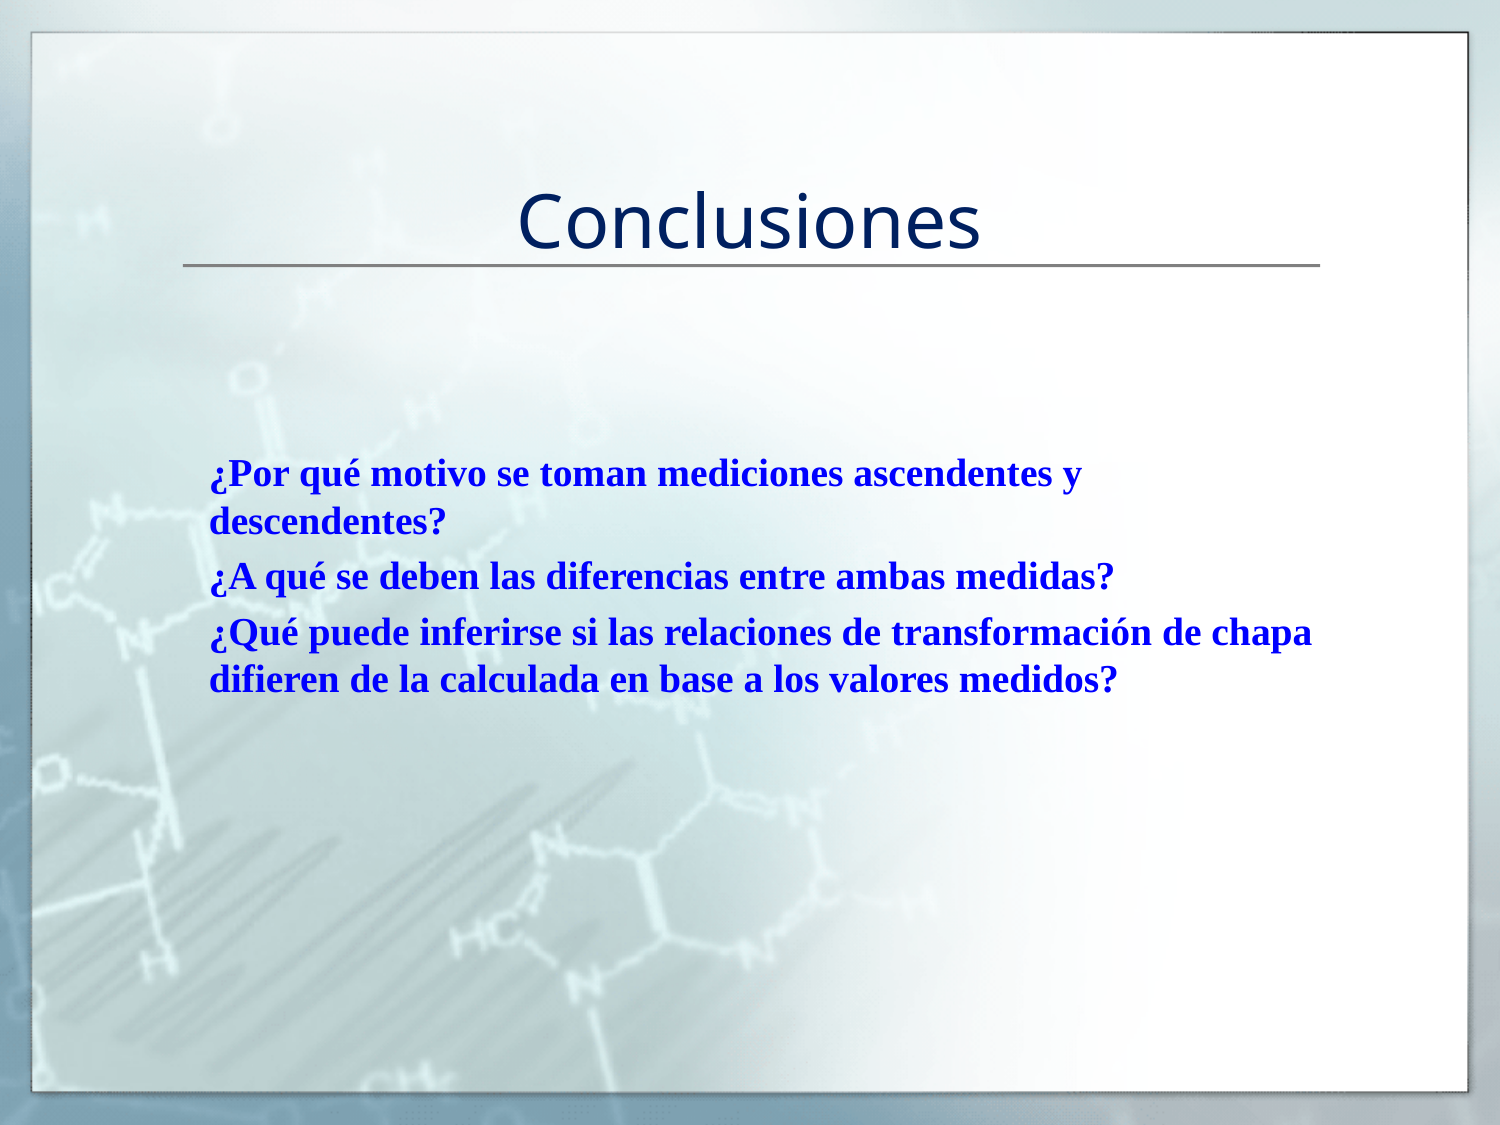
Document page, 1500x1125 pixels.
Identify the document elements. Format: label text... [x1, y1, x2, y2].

picture [0, 294, 1500, 1125]
picture [0, 0, 1500, 143]
title Conclusiones [0, 143, 1500, 294]
list ¿Por qué motivo se toman mediciones ascendentes y descendentes? ¿A qué se deben las diferencias entre ambas medidas? ¿Qué puede inferirse si las relaciones de transformación de chapa difieren de la calculada en base a los valores medidos? [174, 384, 1341, 787]
